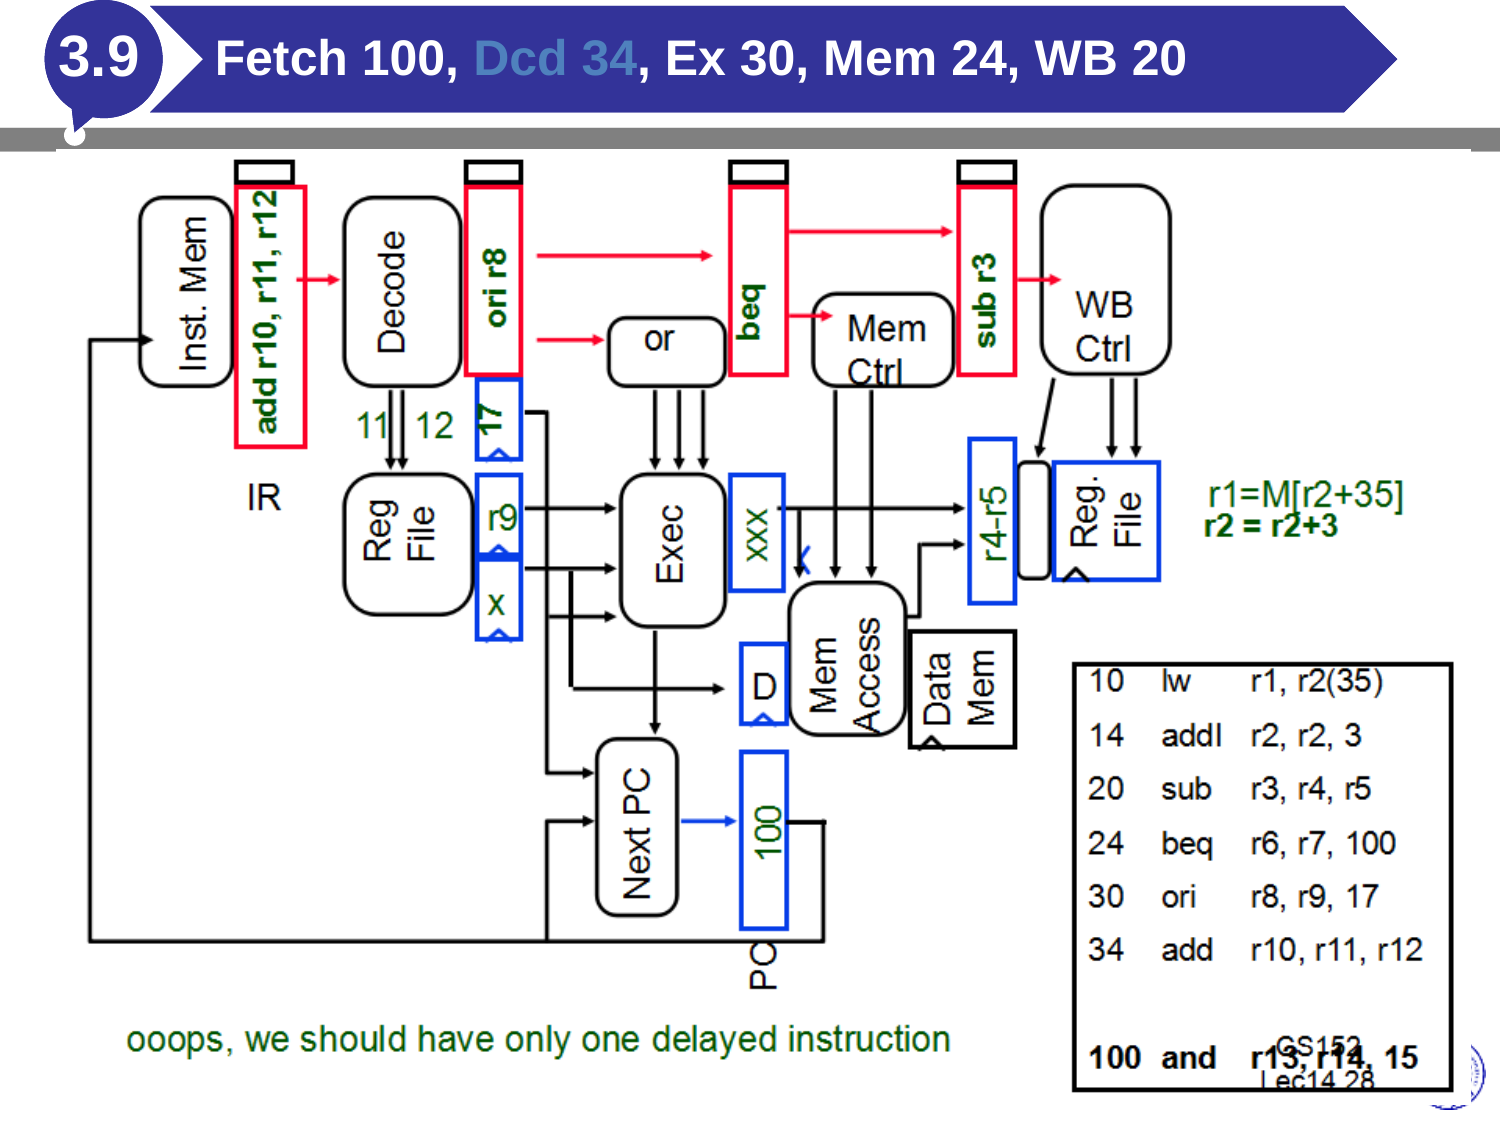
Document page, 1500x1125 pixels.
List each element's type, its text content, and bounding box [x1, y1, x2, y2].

text_box 3.9 [43, 11, 194, 96]
title Fetch 100, Dcd 34, Ex 30, Mem 24, WB 20 [200, 18, 1471, 125]
picture [56, 149, 1486, 1110]
